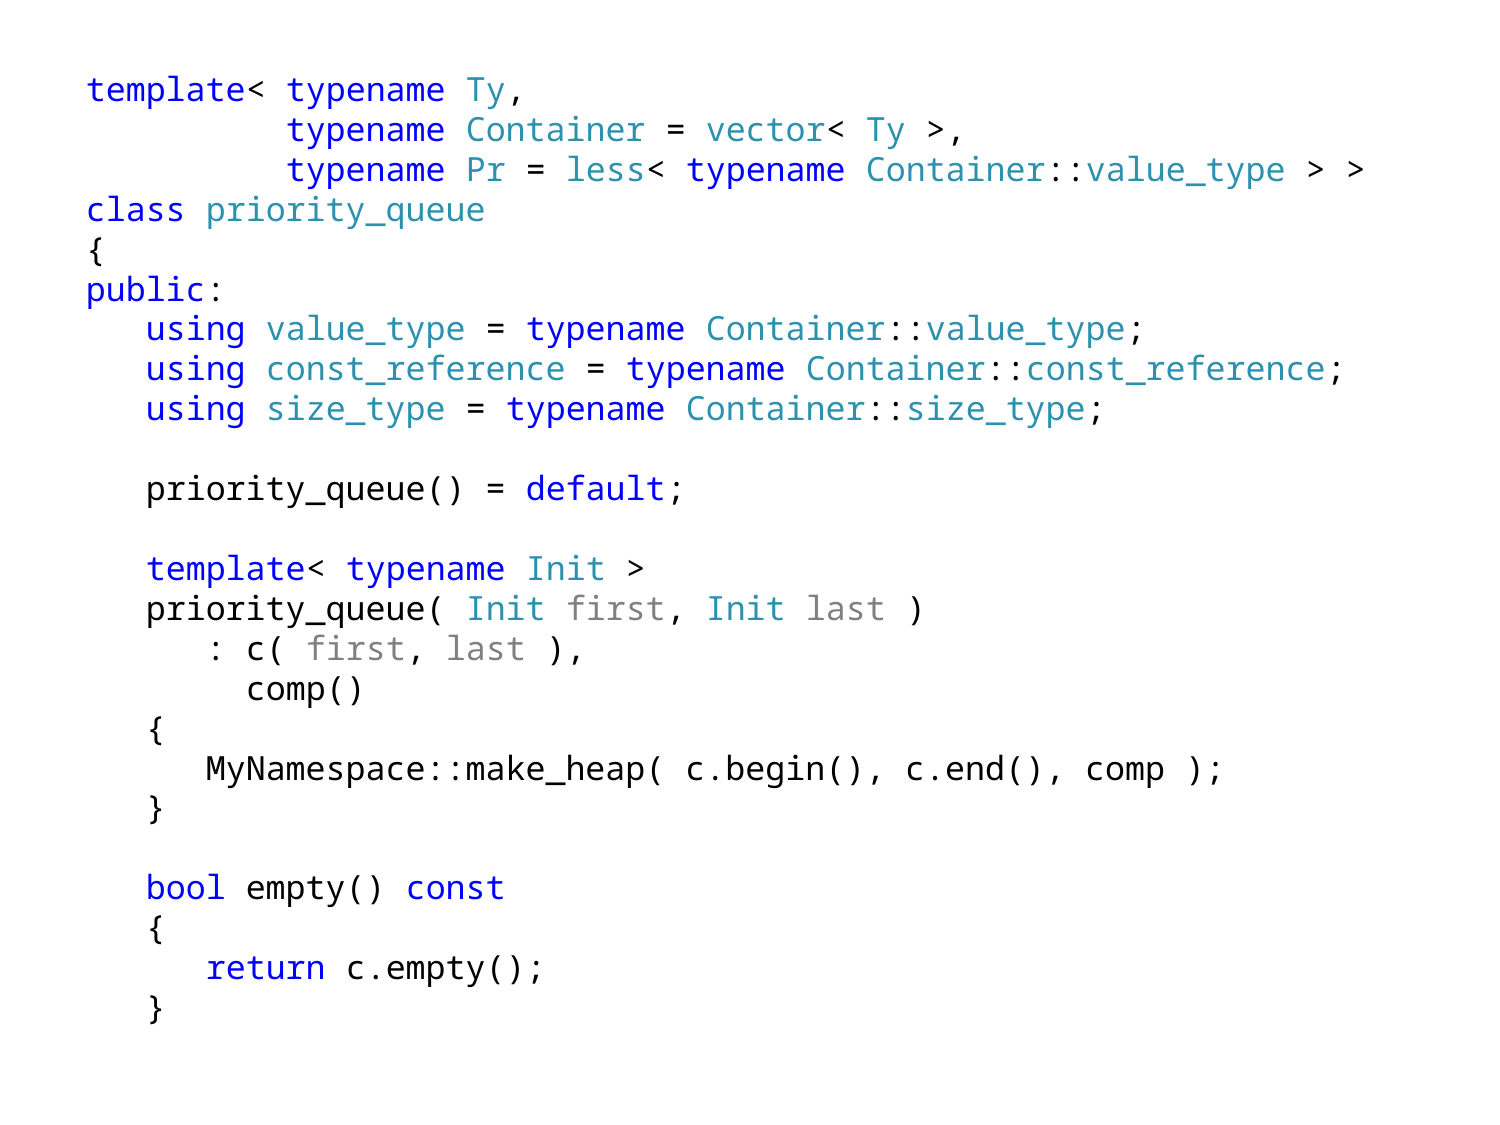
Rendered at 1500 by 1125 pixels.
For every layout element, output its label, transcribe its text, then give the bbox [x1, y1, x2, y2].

list template< typename Ty, typename Container = vector< Ty >, typename Pr = less< typename Container::value_type > > class priority_queue { public: using value_type = typename Container::value_type; using const_reference = typename Container::const_reference; using size_type = typename Container::size_type; priority_queue() = default; template< typename Init > priority_queue( Init first, Init last ) : c( first, last ), comp() { MyNamespace::make_heap( c.begin(), c.end(), comp ); } bool empty() const { return c.empty(); } [70, 60, 1430, 1065]
